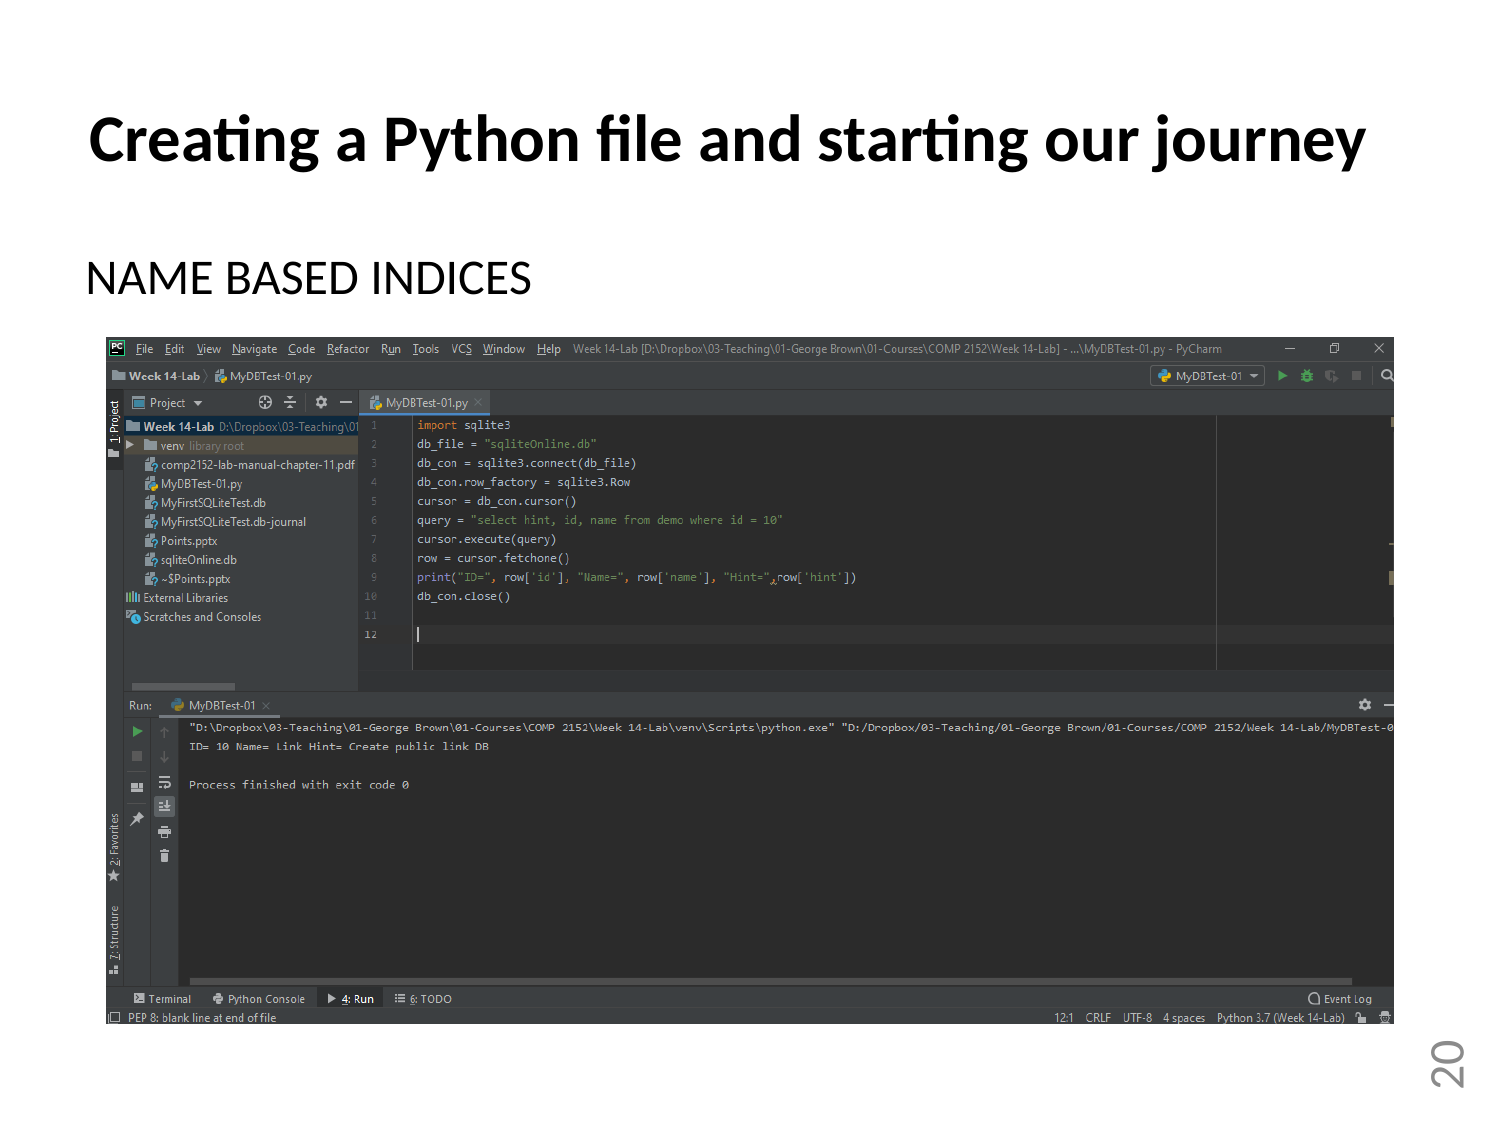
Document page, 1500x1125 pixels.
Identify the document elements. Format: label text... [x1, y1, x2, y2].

slide_number 20 [1412, 1025, 1475, 1125]
text_box Creating a Python file and starting our journey [74, 87, 1438, 183]
picture [105, 337, 1394, 1024]
text_box NAME BASED INDICES [70, 237, 1434, 313]
